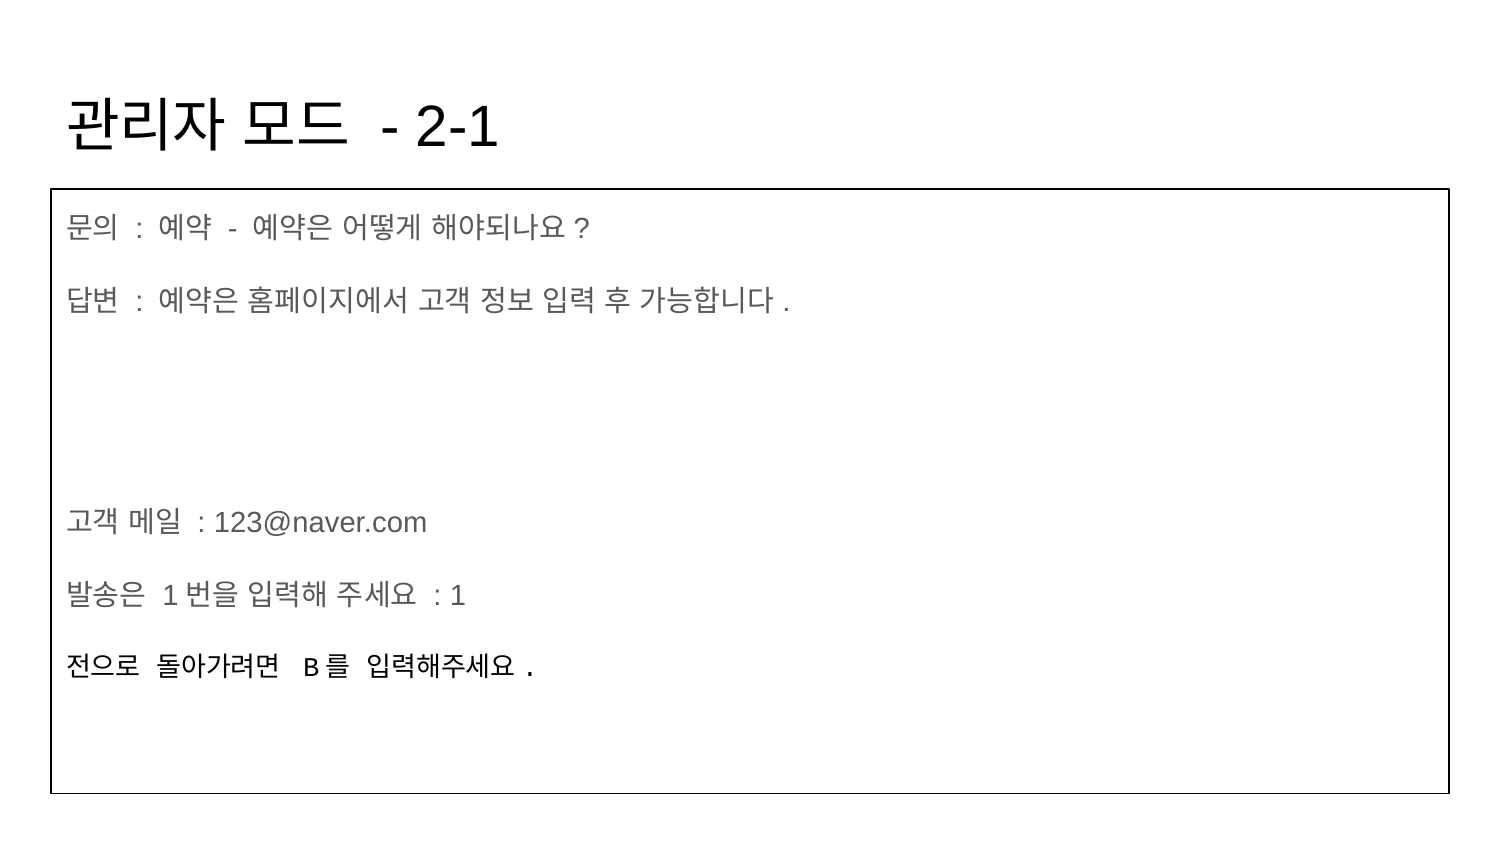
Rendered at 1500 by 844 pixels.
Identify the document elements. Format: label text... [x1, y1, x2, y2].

title 관리자 모드 - 2-1 [51, 72, 1449, 167]
list 문의 : 예약 - 예약은 어떻게 해야되나요? 답변 : 예약은 홈페이지에서 고객 정보 입력 후 가능합니다. 고객 메일 : 123@naver.com 발송은 1번을 입력해 주세요 : 1 전으로 돌아가려면 B를 입력해주세요. [51, 189, 1449, 794]
